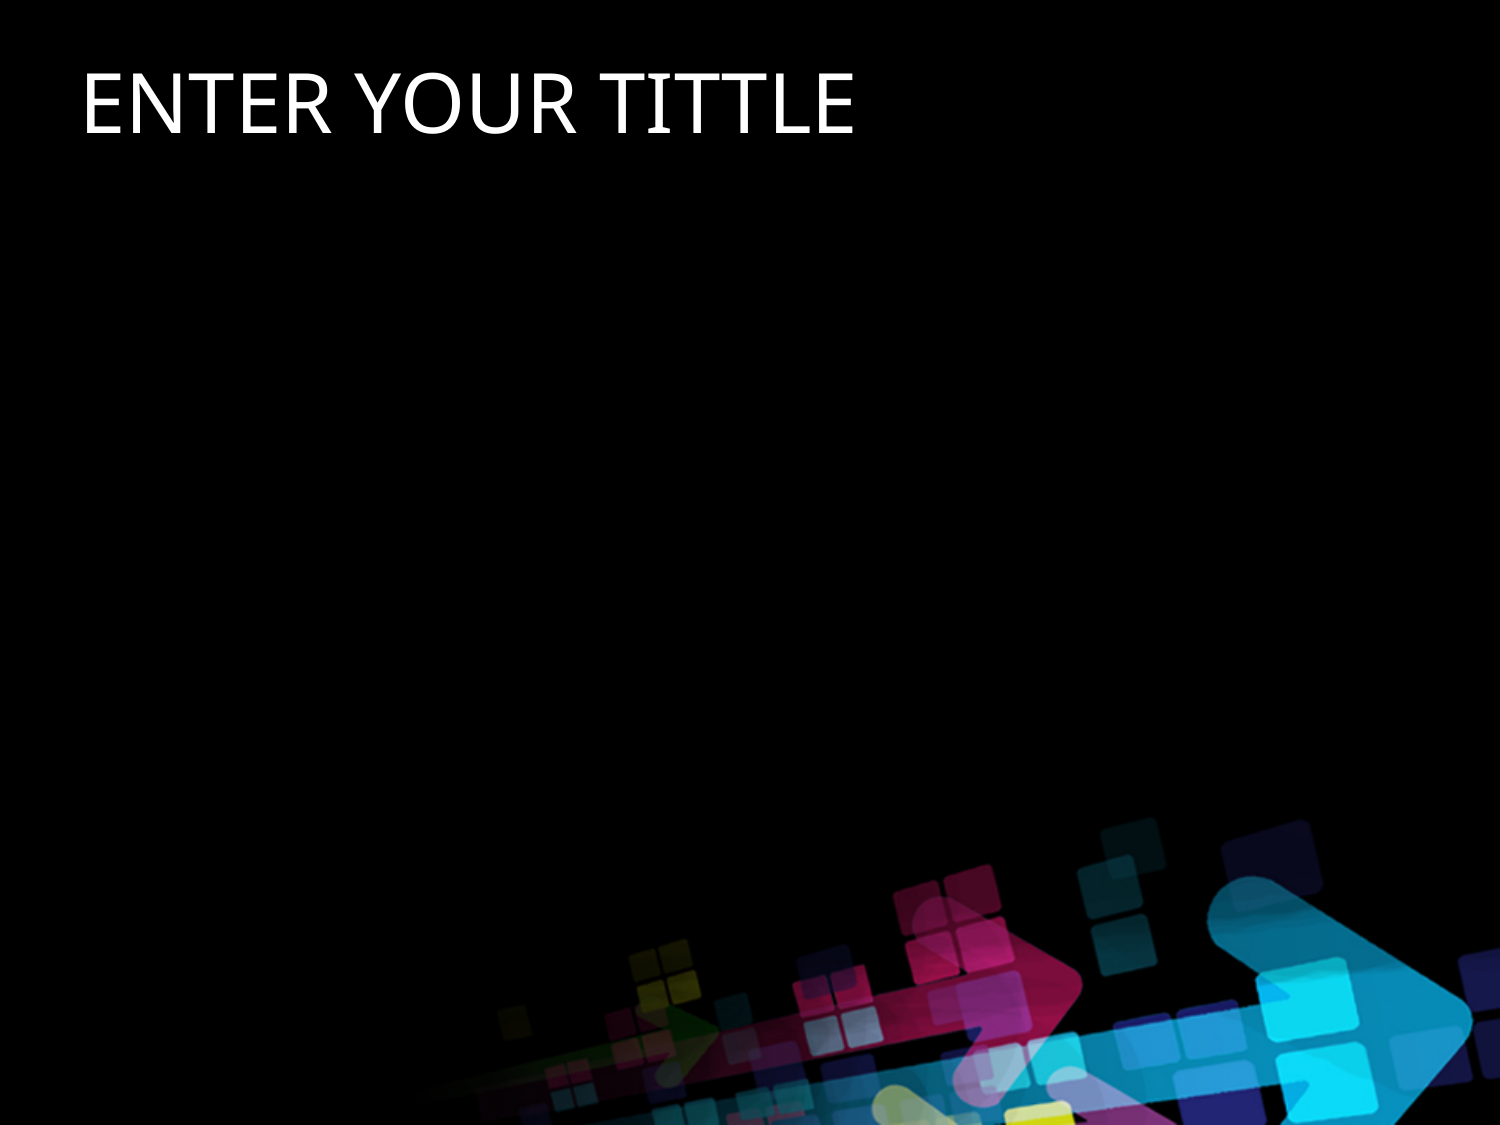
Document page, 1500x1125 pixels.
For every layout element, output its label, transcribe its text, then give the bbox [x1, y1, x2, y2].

picture [0, 0, 1500, 1125]
picture [1277, 1043, 1377, 1122]
text_box ENTER YOUR TITTLE [64, 43, 1096, 158]
picture [1262, 958, 1358, 1041]
